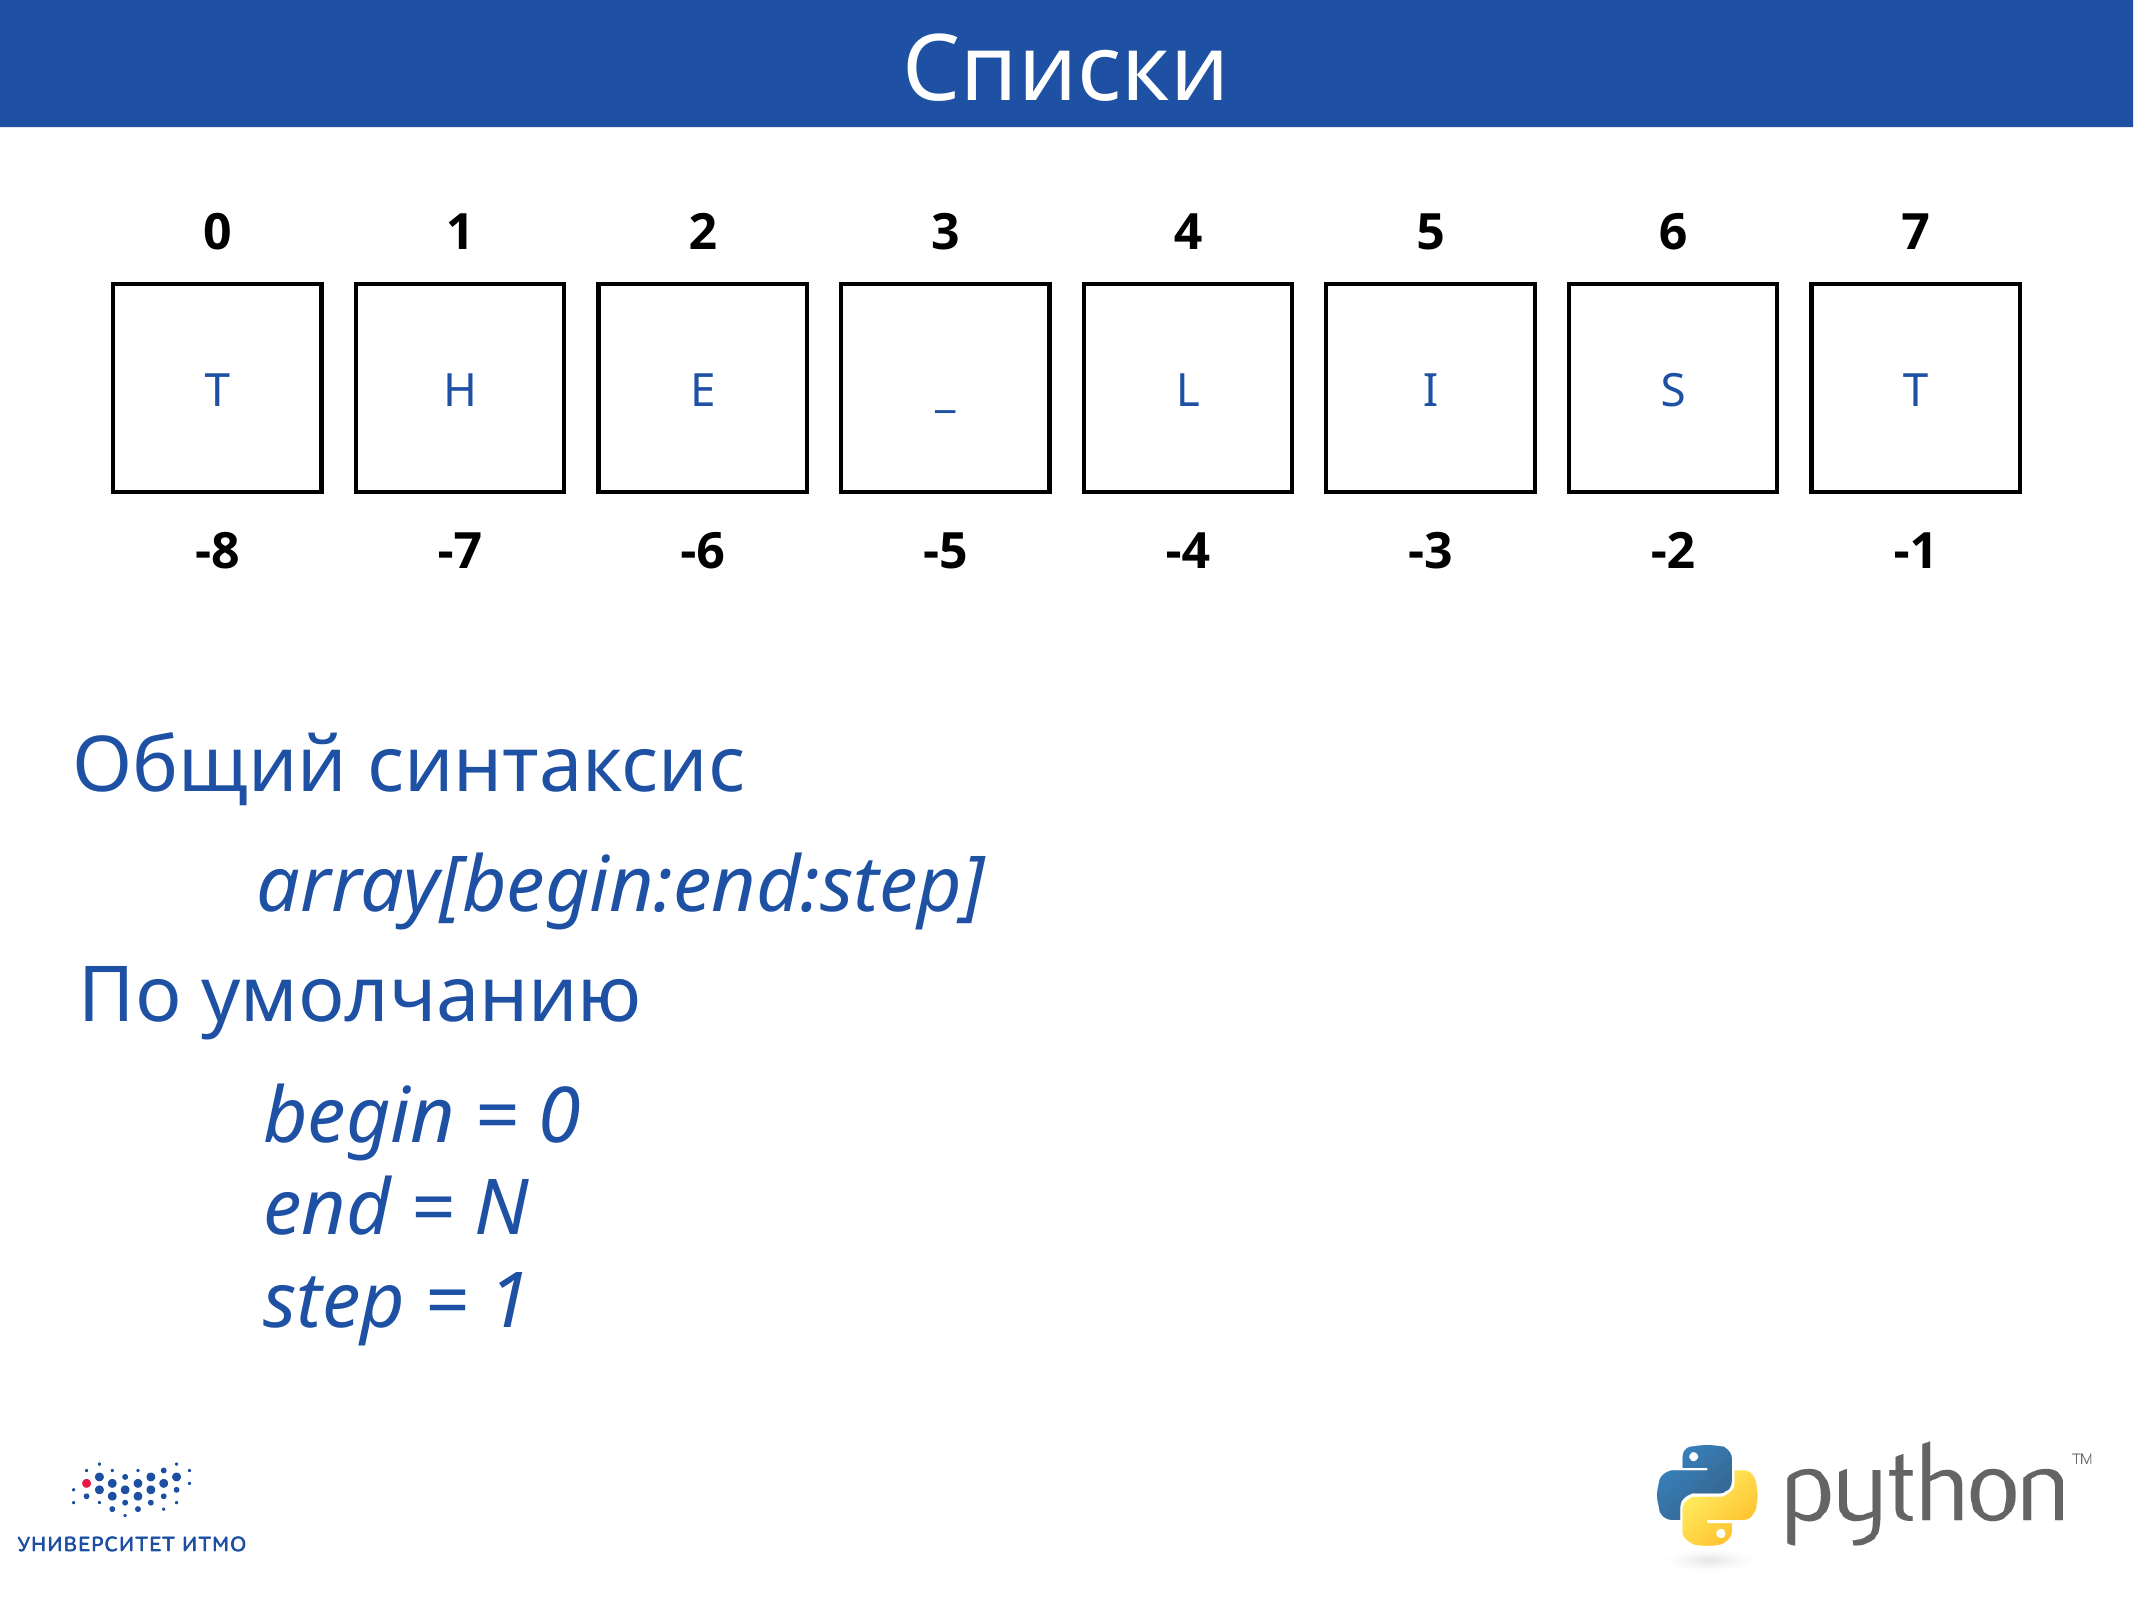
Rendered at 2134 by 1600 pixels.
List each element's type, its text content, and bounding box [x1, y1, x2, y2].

text_box -7 [429, 510, 491, 587]
text_box E [598, 283, 807, 493]
picture [1584, 1414, 2134, 1600]
text_box _ [841, 283, 1050, 493]
text_box array[begin:end:step] [248, 826, 1297, 936]
text_box Общий синтаксис [64, 705, 1162, 833]
text_box 5 [1407, 191, 1454, 268]
text_box -6 [671, 510, 734, 587]
text_box 6 [1650, 191, 1696, 268]
text_box T [113, 283, 322, 493]
title Списки [0, 0, 2134, 128]
text_box 3 [922, 191, 968, 268]
text_box -8 [186, 510, 249, 587]
text_box T [1811, 283, 2020, 493]
text_box H [355, 283, 565, 493]
text_box -5 [914, 510, 976, 587]
text_box -1 [1885, 510, 1947, 587]
text_box -4 [1157, 510, 1219, 587]
text_box -2 [1642, 510, 1704, 587]
text_box По умолчанию [70, 936, 1939, 1064]
text_box 7 [1893, 191, 1939, 268]
text_box L [1083, 283, 1293, 493]
text_box 2 [680, 191, 726, 268]
text_box S [1568, 283, 1778, 493]
text_box begin = 0 end = N step = 1 [254, 1064, 954, 1431]
text_box 0 [194, 191, 241, 268]
picture [0, 1413, 263, 1600]
text_box -3 [1399, 510, 1462, 587]
text_box 4 [1165, 191, 1211, 268]
text_box I [1326, 283, 1535, 493]
text_box 1 [437, 191, 483, 268]
